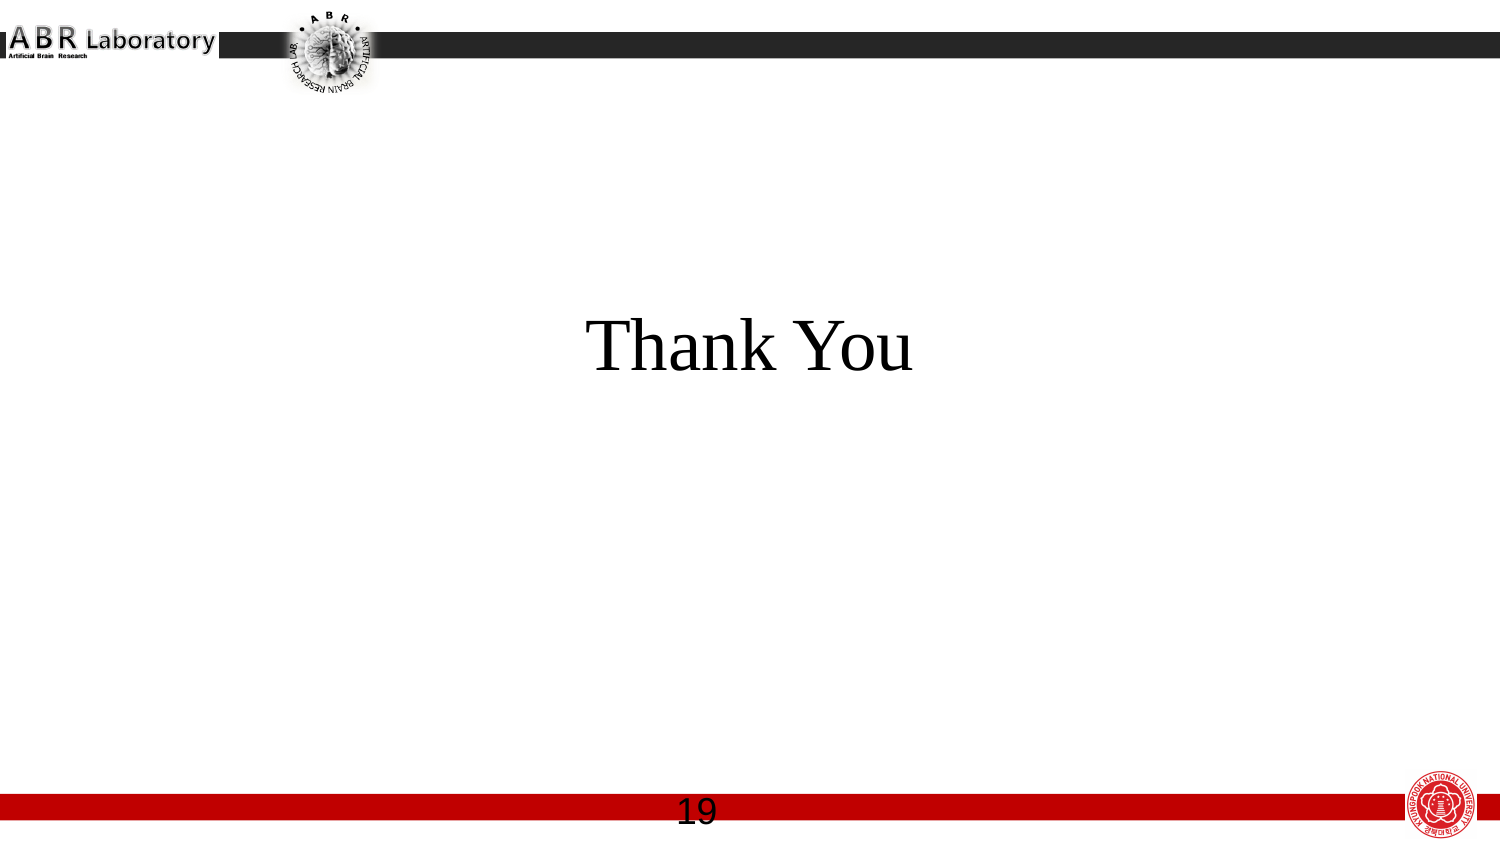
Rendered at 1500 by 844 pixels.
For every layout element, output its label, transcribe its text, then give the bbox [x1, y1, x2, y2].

picture [1405, 769, 1477, 839]
picture [277, 3, 384, 102]
picture [6, 20, 219, 59]
text_box 19 [661, 780, 1290, 844]
text_box Thank You [75, 270, 1425, 411]
